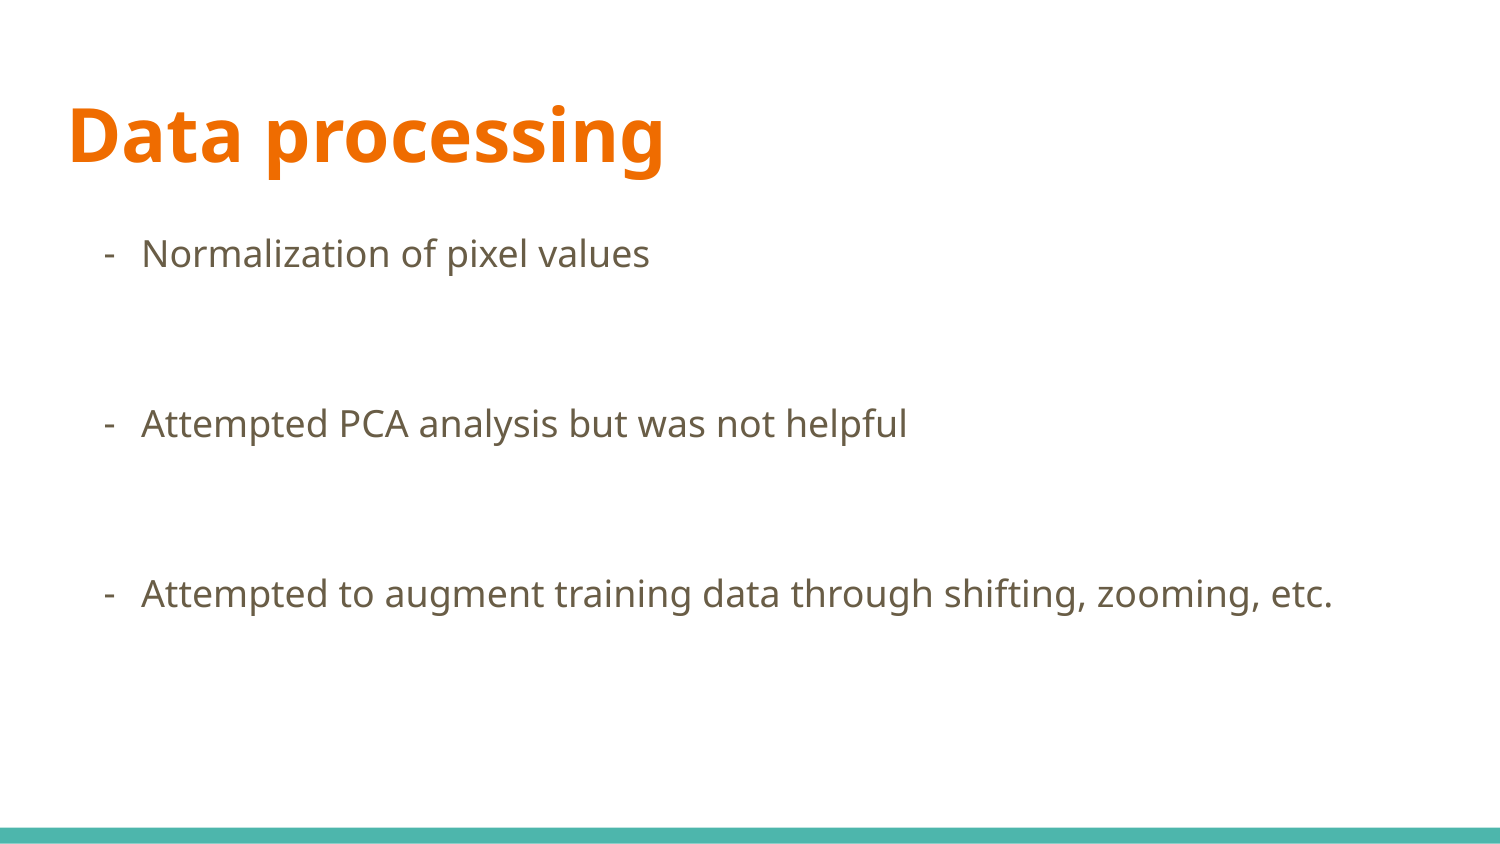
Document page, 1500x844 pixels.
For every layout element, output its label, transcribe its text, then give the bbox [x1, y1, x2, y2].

list Normalization of pixel values Attempted PCA analysis but was not helpful Attempted to augment training data through shifting, zooming, etc. [51, 207, 1449, 750]
title Data processing [51, 72, 1449, 189]
